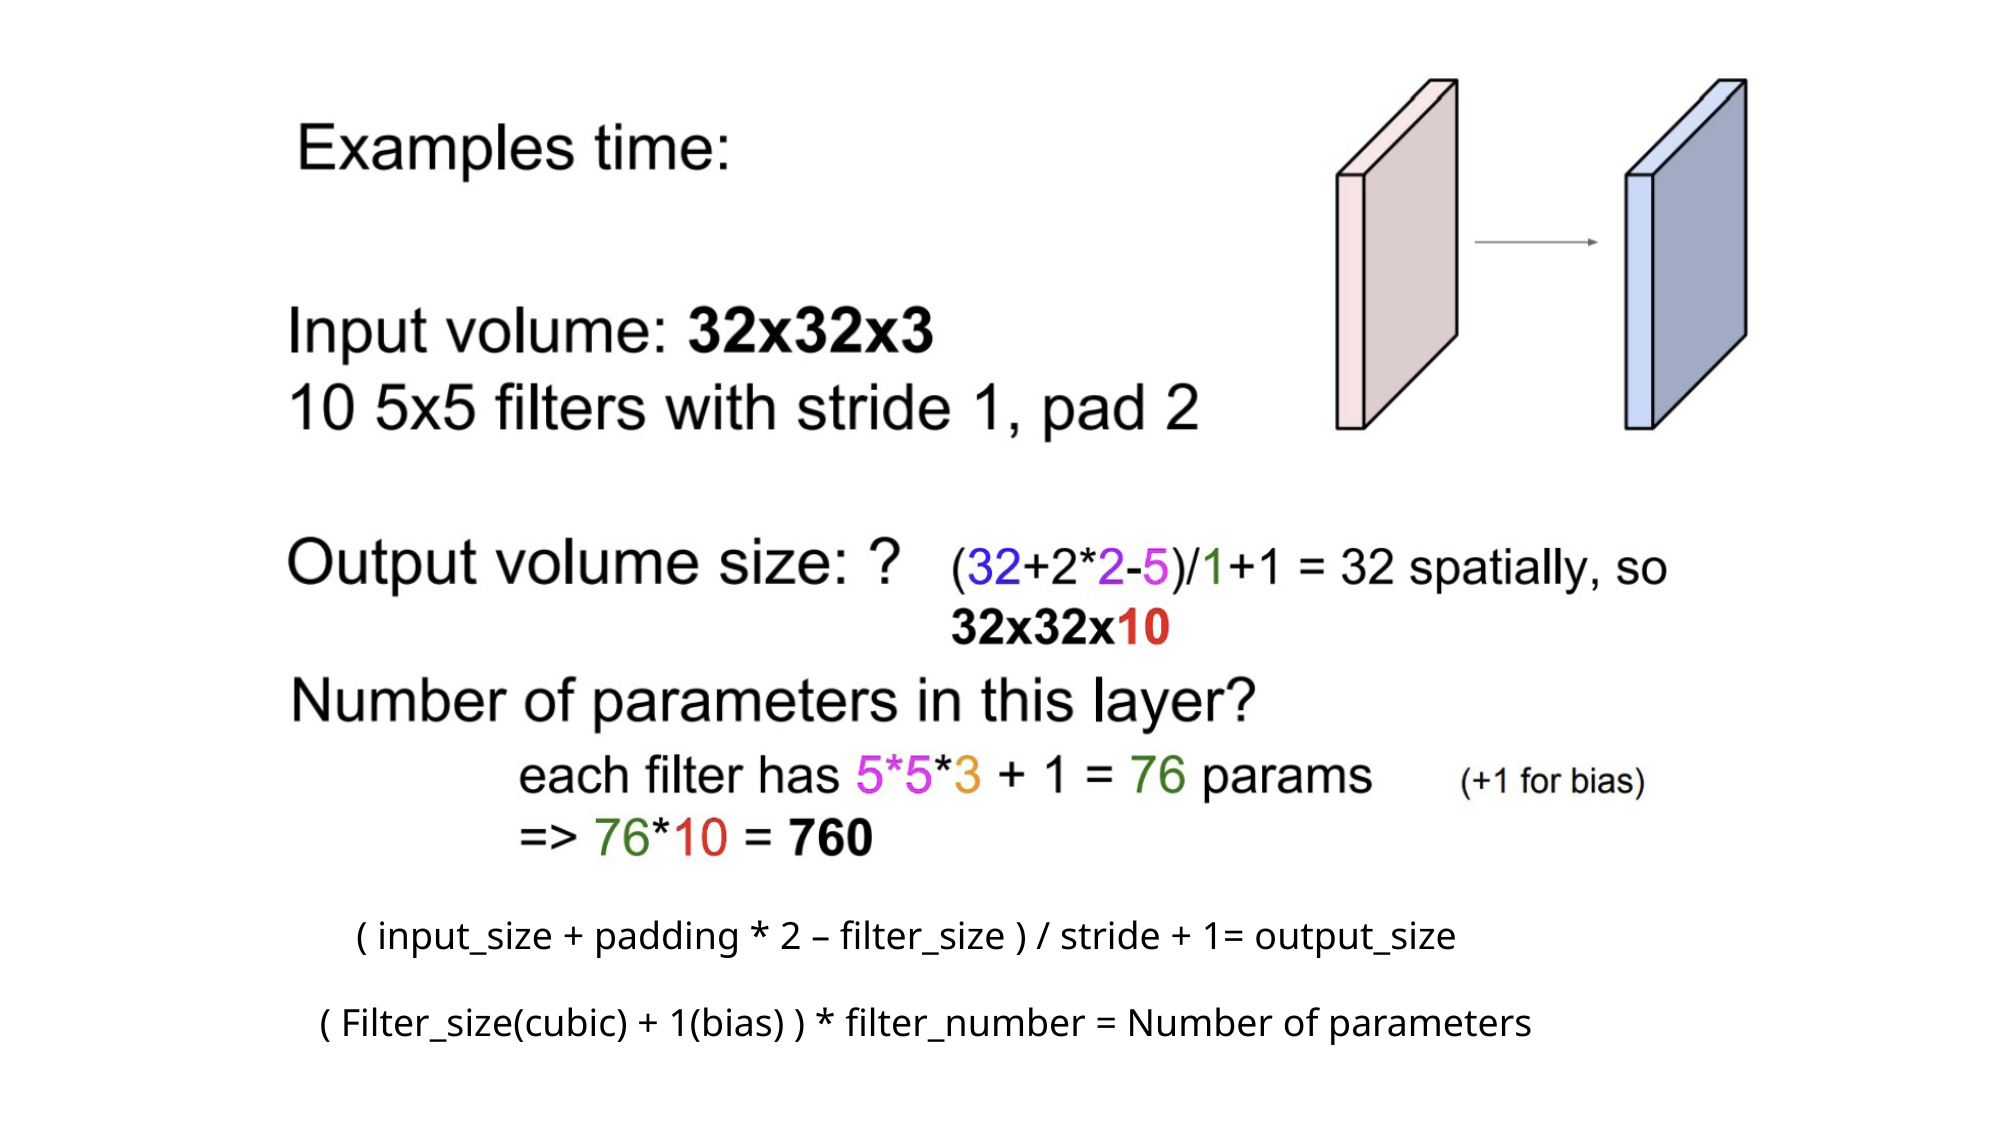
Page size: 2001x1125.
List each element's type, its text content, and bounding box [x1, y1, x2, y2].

picture [271, 74, 1755, 865]
text_box ( Filter_size(cubic) + 1(bias) ) * filter_number = Number of parameters [305, 991, 1549, 1051]
text_box ( input_size + padding * 2 – filter_size ) / stride + 1= output_size [341, 904, 1474, 965]
